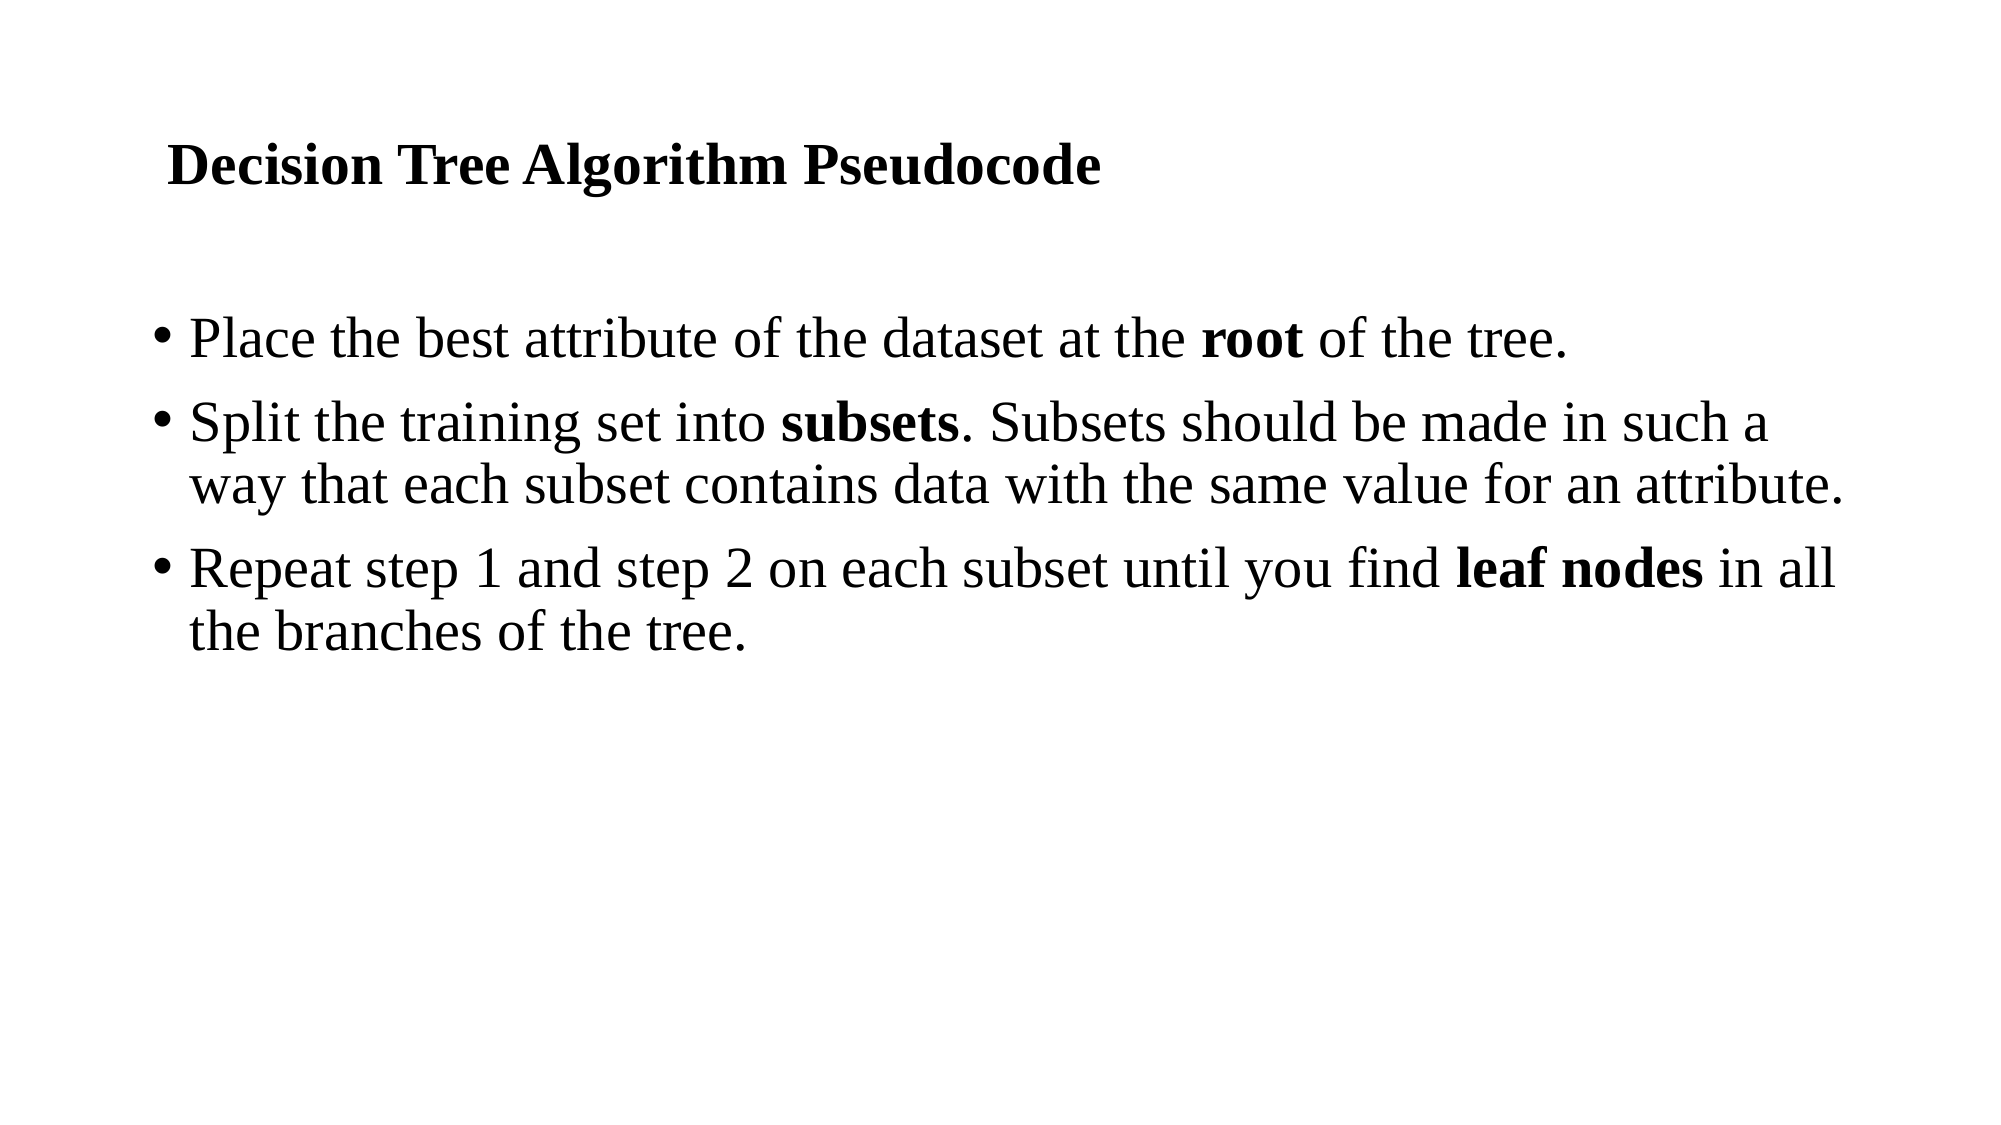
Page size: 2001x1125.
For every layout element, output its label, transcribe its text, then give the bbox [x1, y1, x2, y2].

list Place the best attribute of the dataset at the root of the tree. Split the training set into subsets. Subsets should be made in such a way that each subset contains data with the same value for an attribute. Repeat step 1 and step 2 on each subset until you find leaf nodes in all the branches of the tree. [137, 299, 1863, 1014]
title Decision Tree Algorithm Pseudocode [137, 59, 1863, 278]
